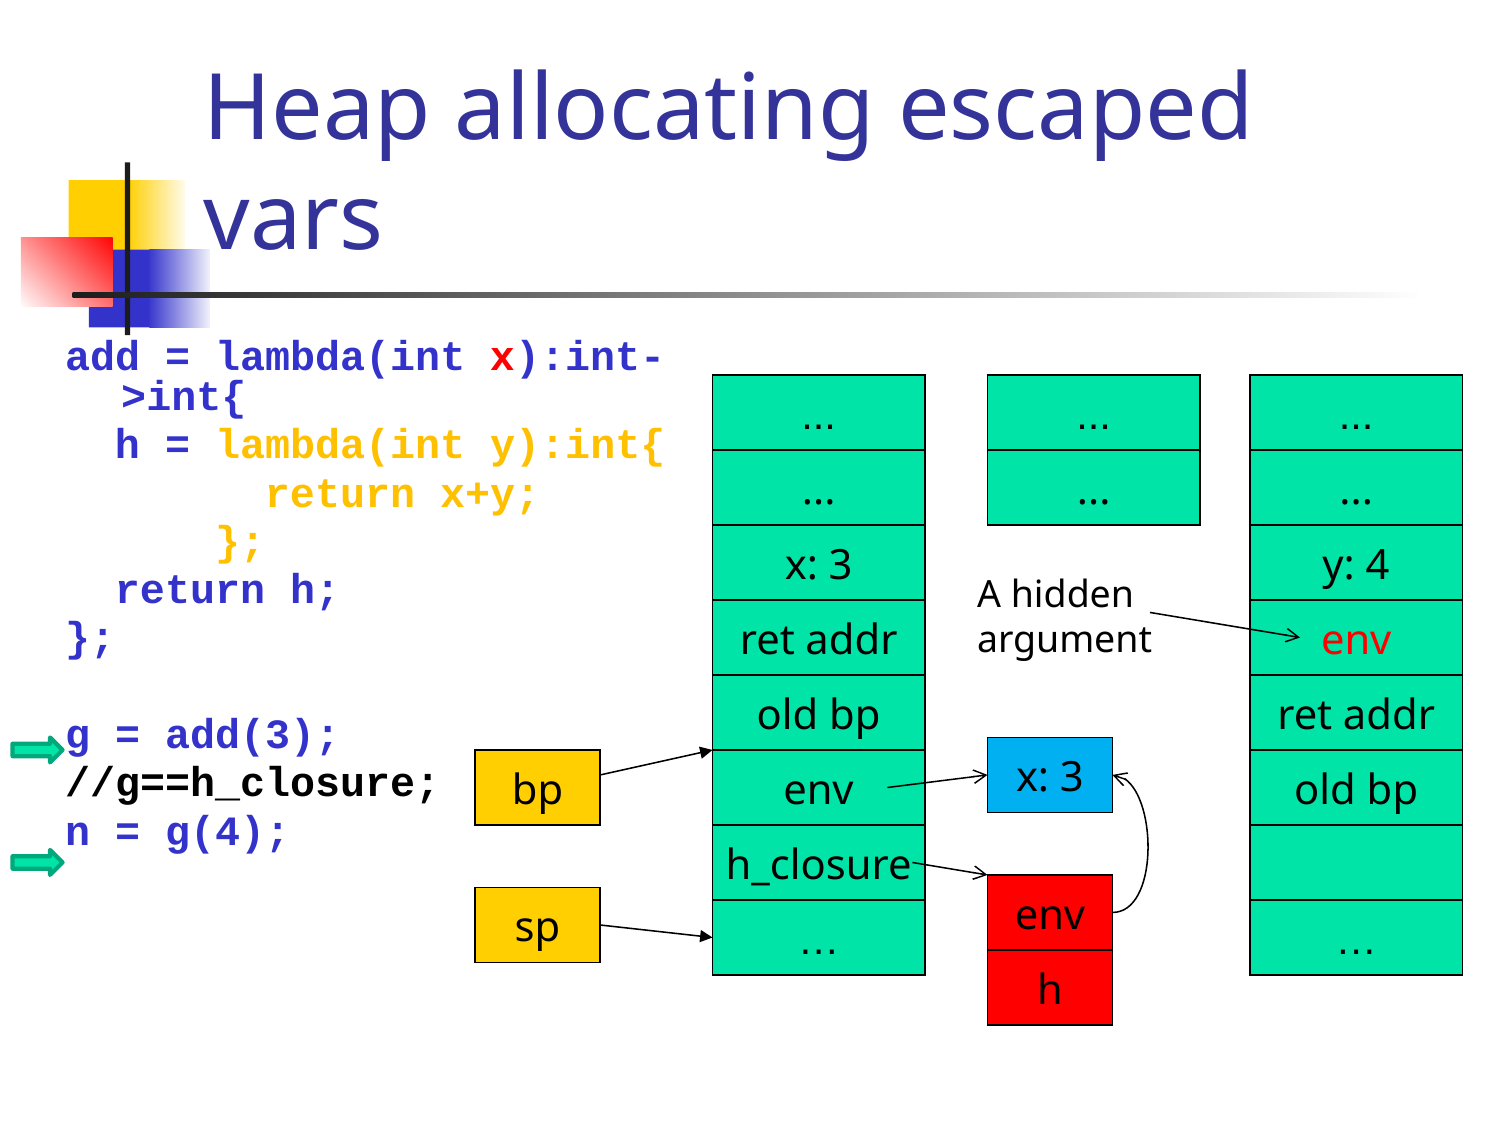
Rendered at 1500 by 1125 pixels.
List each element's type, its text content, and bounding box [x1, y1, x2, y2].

text_box [599, 924, 713, 943]
text_box old bp [1249, 749, 1463, 824]
text_box ... [1249, 449, 1463, 524]
text_box bp [474, 749, 600, 825]
text_box ... [987, 374, 1200, 449]
text_box env [712, 749, 925, 824]
text_box ret addr [1249, 674, 1463, 749]
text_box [887, 774, 988, 788]
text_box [1149, 612, 1301, 638]
text_box ... [712, 449, 925, 524]
text_box env [987, 874, 1113, 949]
text_box [1249, 824, 1463, 899]
text_box env [1249, 599, 1463, 674]
text_box ret addr [712, 599, 925, 674]
text_box h_closure [712, 824, 925, 899]
text_box … [712, 899, 925, 975]
text_box [599, 746, 713, 776]
text_box old bp [712, 674, 925, 749]
text_box x: 3 [712, 524, 925, 599]
text_box ... [987, 449, 1200, 525]
list add = lambda(int x):int->int{ h = lambda(int y):int{ return x+y; }; return h; }; g = add(3); //g==h_closure; n = g(4); [50, 331, 700, 1063]
text_box sp [474, 887, 600, 963]
title Heap allocating escaped vars [188, 35, 1468, 275]
text_box y: 4 [1249, 524, 1463, 599]
text_box ... [1249, 374, 1463, 449]
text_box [912, 862, 988, 876]
text_box [10, 848, 65, 877]
text_box ... [712, 374, 925, 449]
text_box [10, 735, 65, 765]
text_box A hidden argument [962, 562, 1200, 668]
text_box h [987, 949, 1113, 1025]
text_box x: 3 [987, 737, 1113, 813]
text_box … [1249, 899, 1463, 975]
